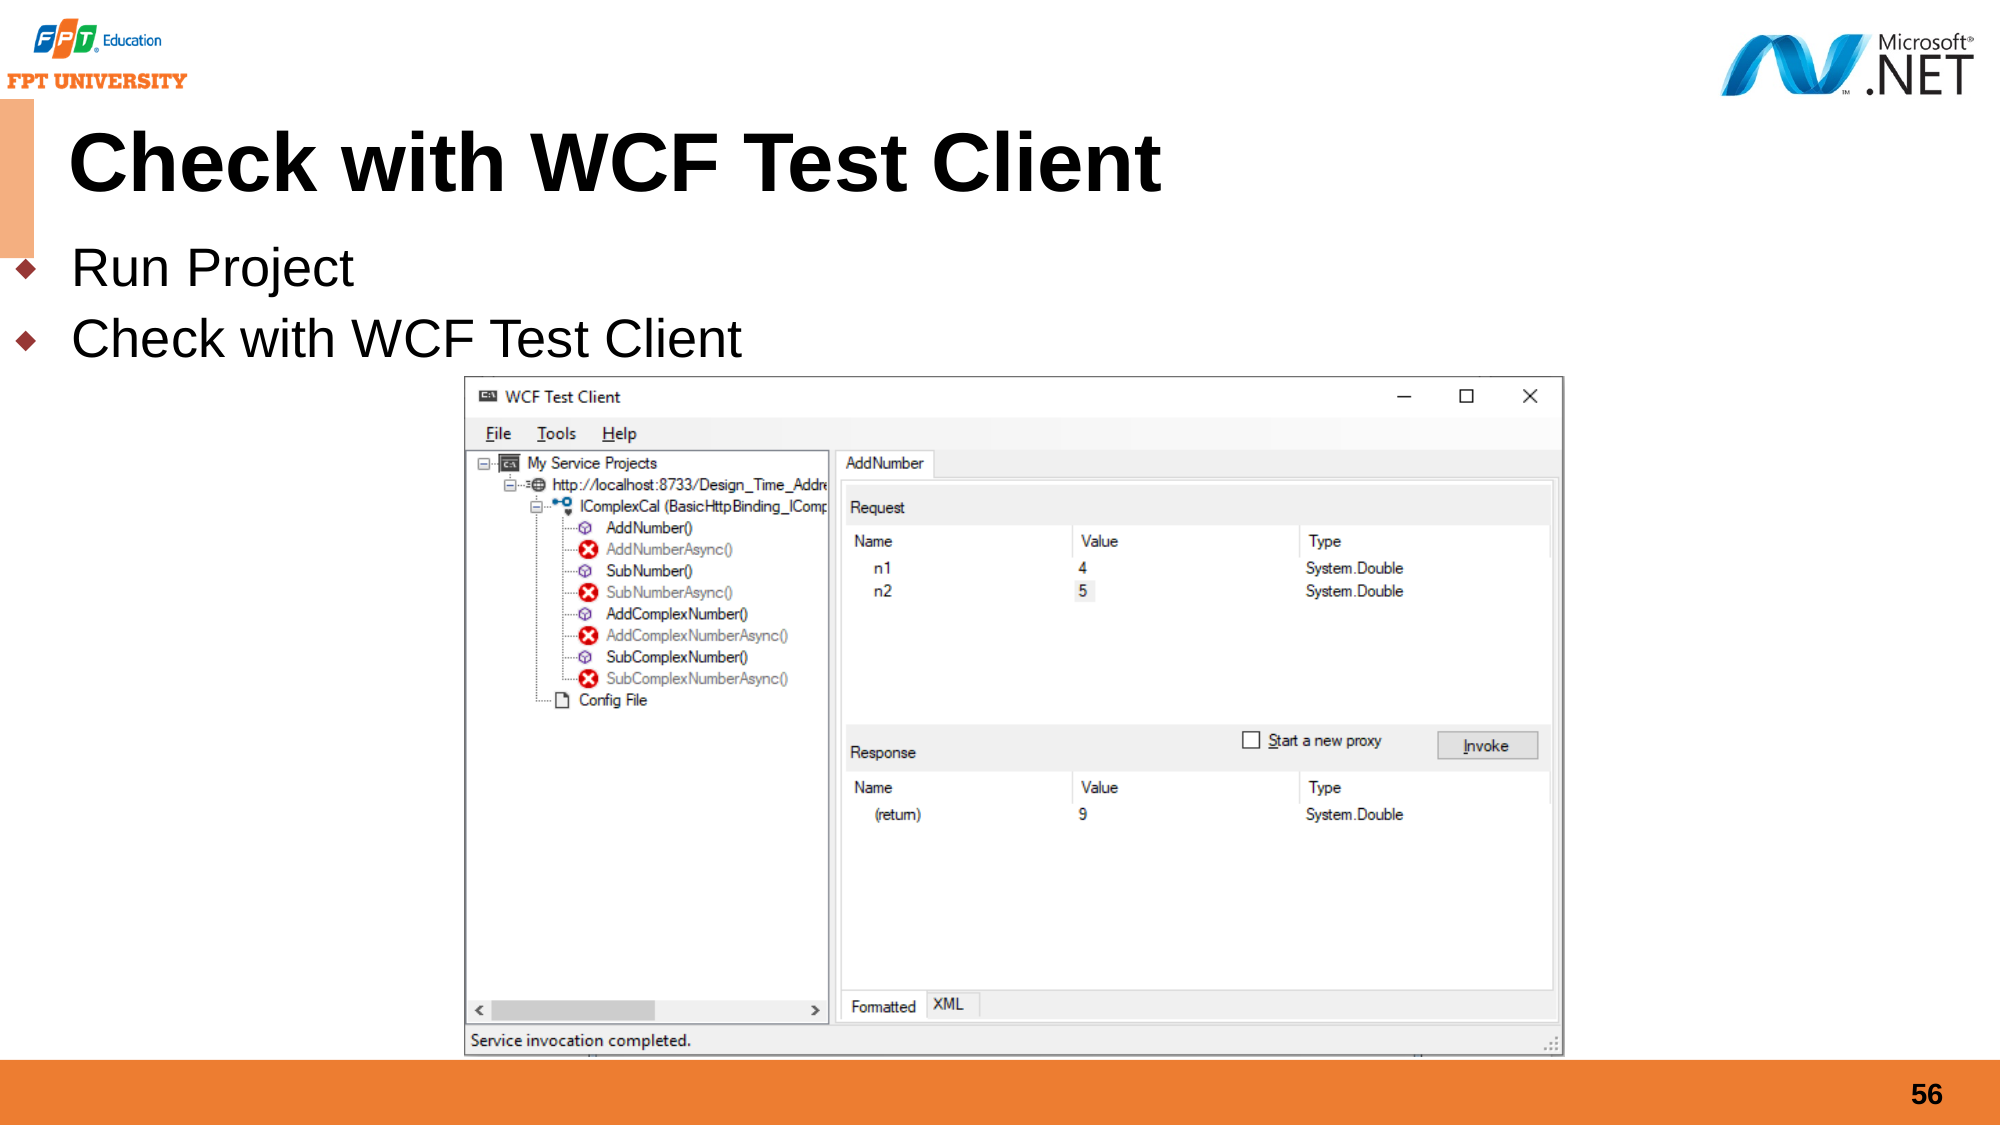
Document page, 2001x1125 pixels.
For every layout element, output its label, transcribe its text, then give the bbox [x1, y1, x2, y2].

list Run Project Check with WCF Test Client [0, 217, 2000, 1057]
title Check with WCF Test Client [53, 111, 2000, 217]
picture [1685, 0, 2001, 129]
picture [0, 4, 194, 99]
picture [464, 376, 1565, 1057]
slide_number 56 [1508, 1063, 1959, 1123]
